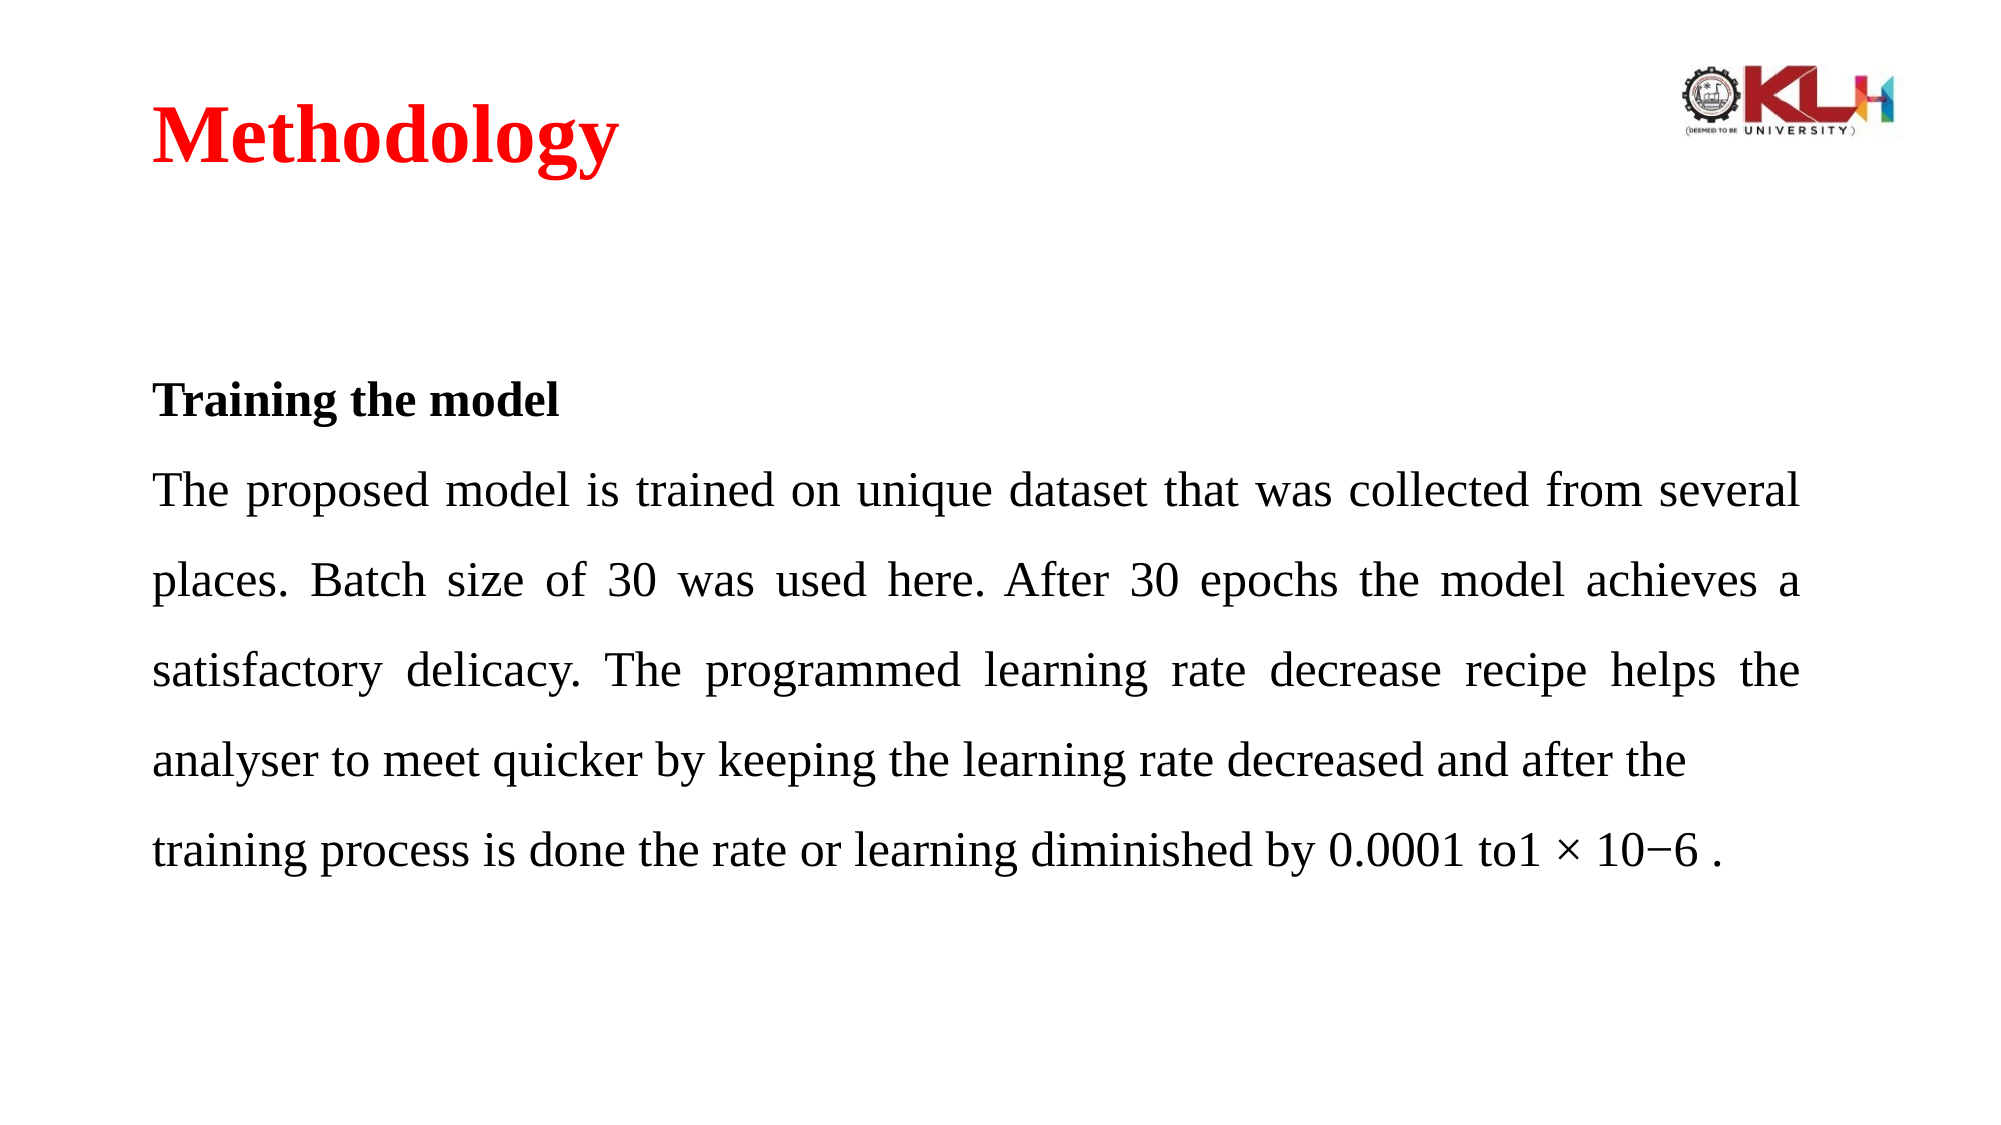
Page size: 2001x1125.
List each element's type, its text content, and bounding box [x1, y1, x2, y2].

text_box Training the model The proposed model is trained on unique dataset that was collected from several places. Batch size of 30 was used here. After 30 epochs the model achieves a satisfactory delicacy. The programmed learning rate decrease recipe helps the analyser to meet quicker by keeping the learning rate decreased and after the training process is done the rate or learning diminished by 0.0001 to1 × 10−6 . [137, 329, 1818, 934]
title Methodology [137, 59, 1863, 211]
picture [1680, 65, 1906, 139]
